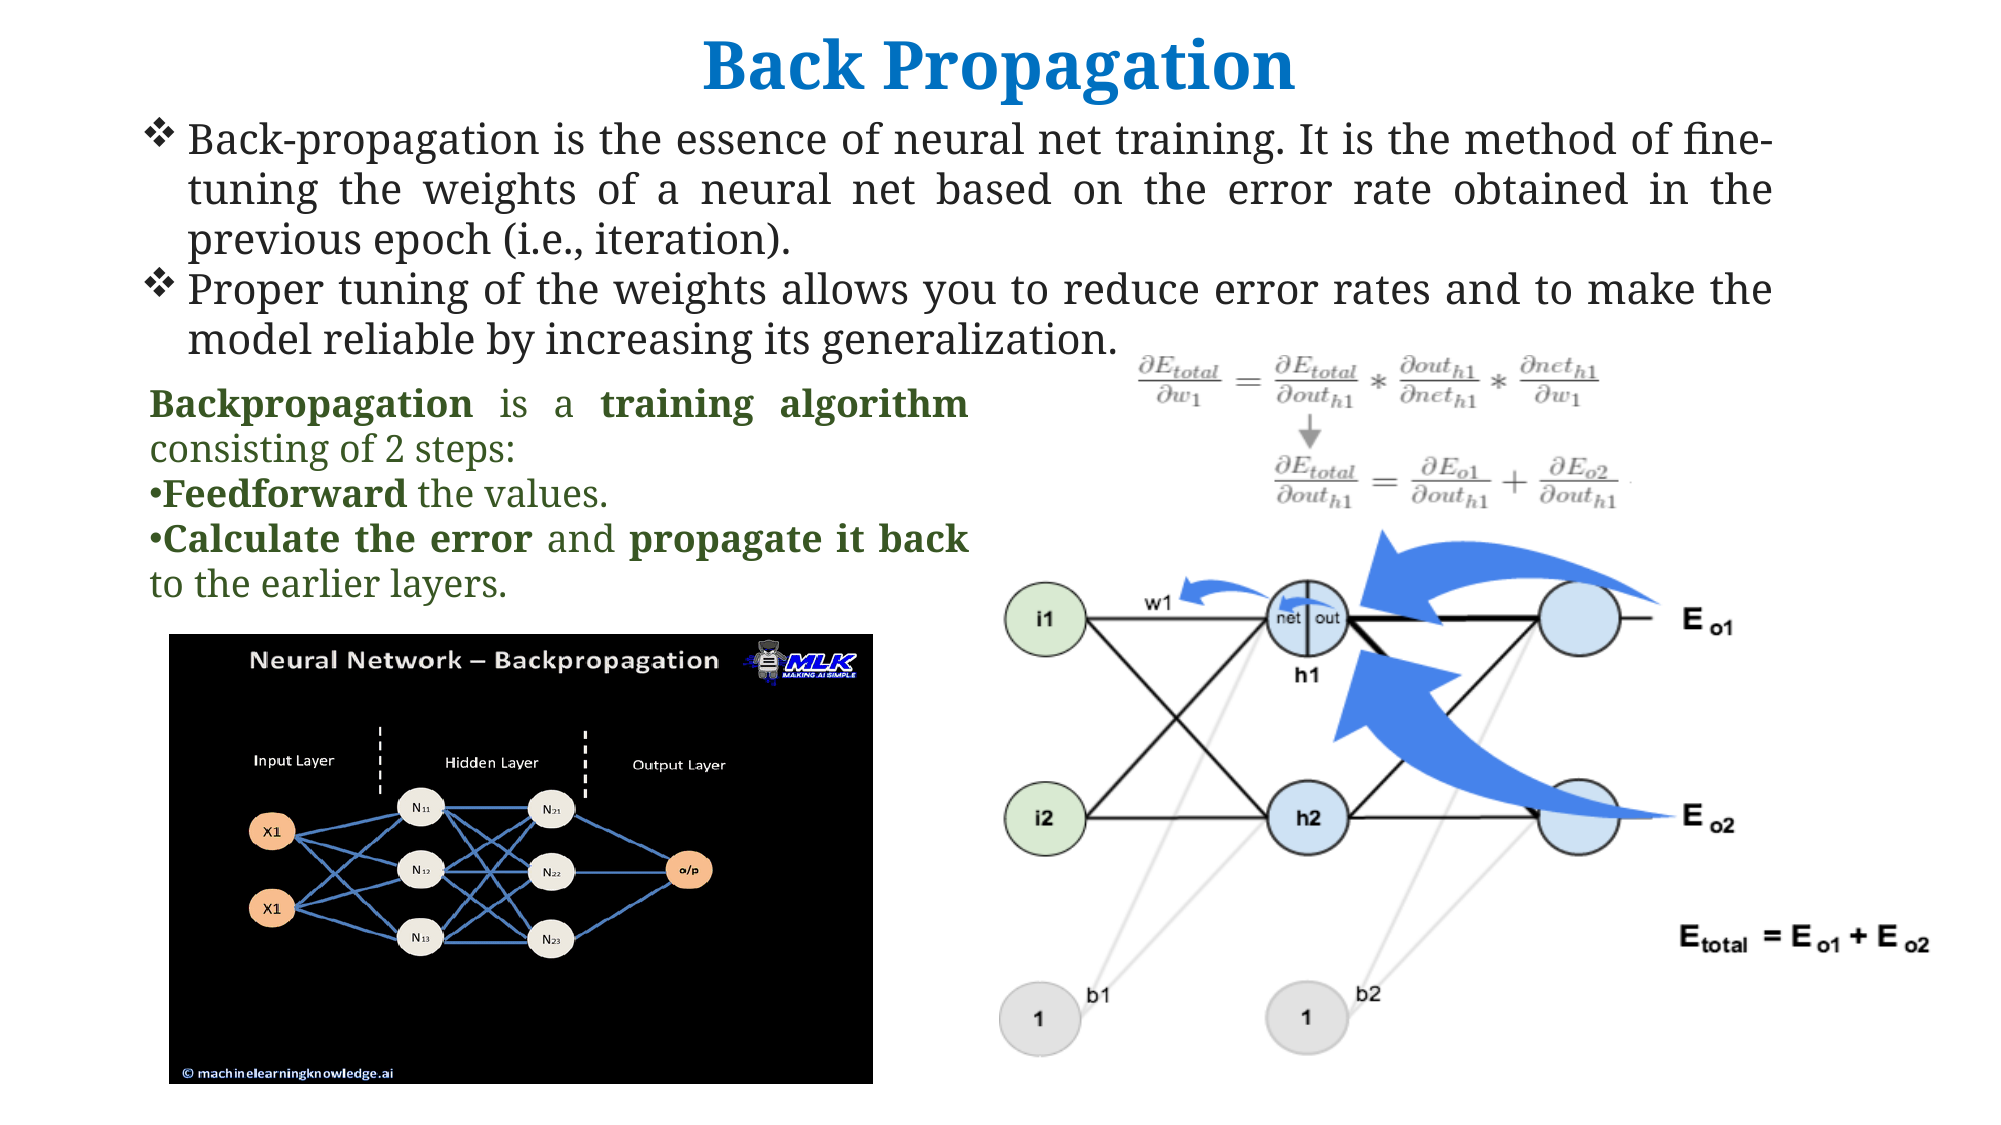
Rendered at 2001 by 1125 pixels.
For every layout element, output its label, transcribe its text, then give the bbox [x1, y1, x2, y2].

picture [999, 355, 1992, 1084]
text_box Backpropagation is a training algorithm consisting of 2 steps: Feedforward the values. Calculate the error and propagate it back to the earlier layers. [134, 372, 984, 613]
picture [169, 634, 873, 1084]
title Back Propagation [126, 9, 1874, 112]
text_box Back-propagation is the essence of neural net training. It is the method of fine-tuning the weights of a neural net based on the error rate obtained in the previous epoch (i.e., iteration). Proper tuning of the weights allows you to reduce error rates and to make the model reliable by increasing its generalization. [126, 105, 1789, 370]
